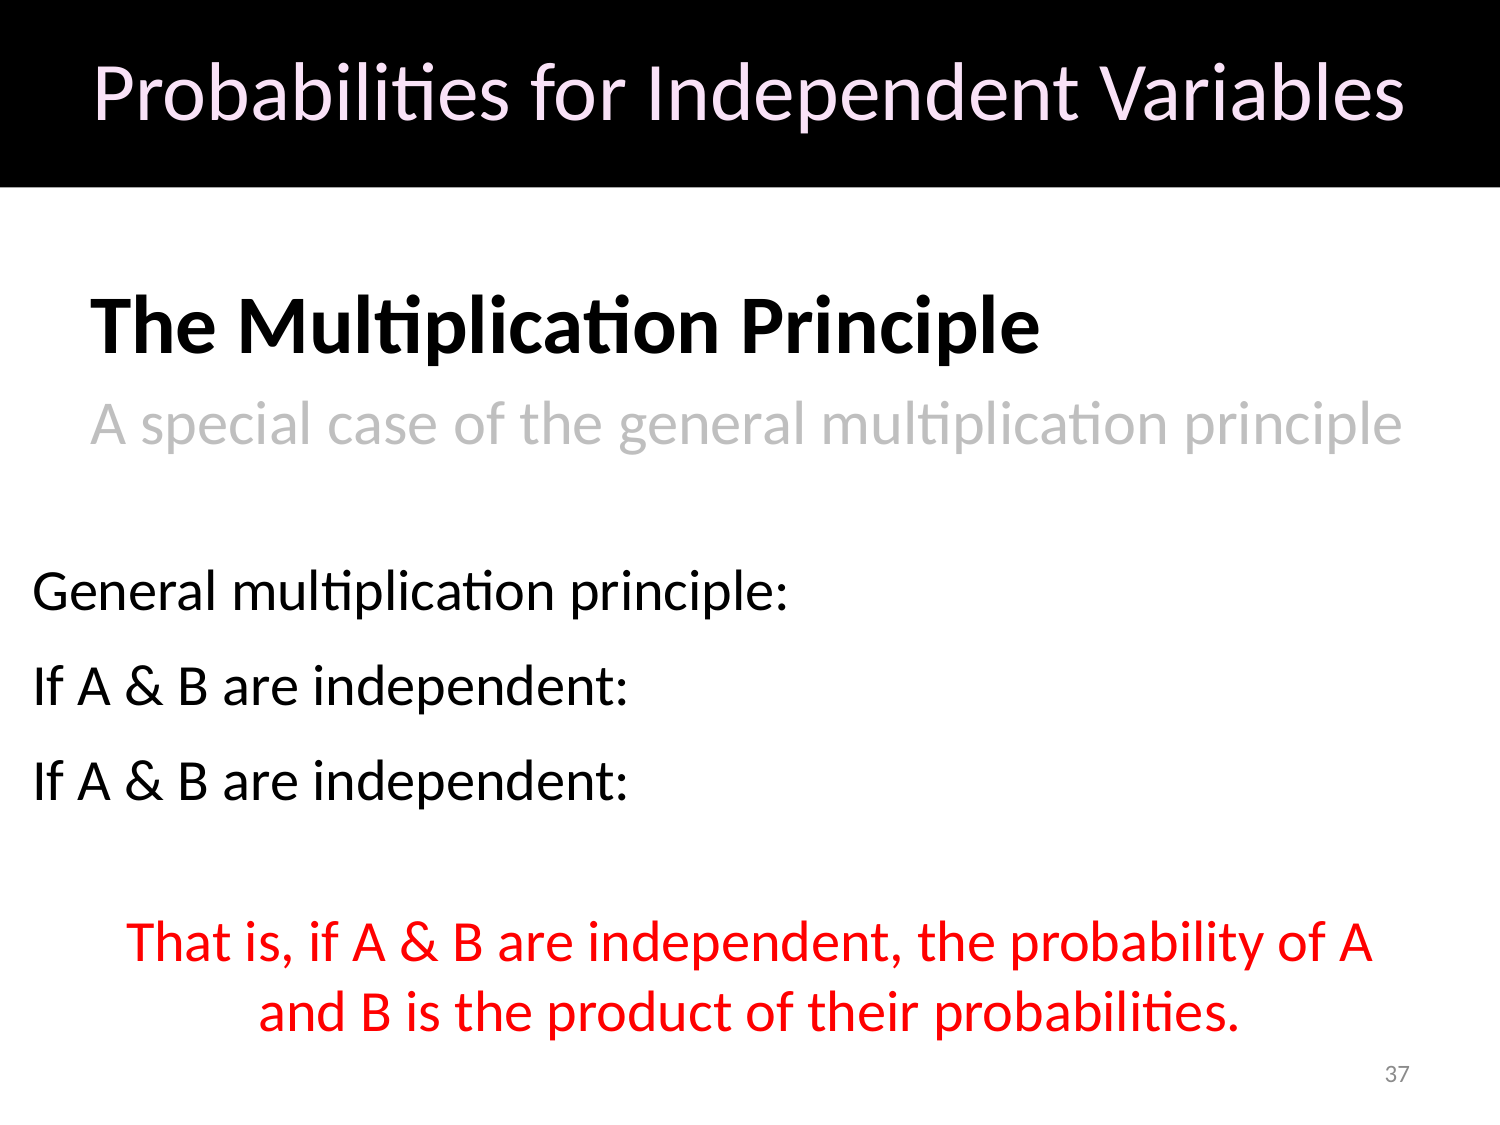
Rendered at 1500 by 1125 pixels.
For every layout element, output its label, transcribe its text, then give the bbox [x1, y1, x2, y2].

list The Multiplication Principle A special case of the general multiplication principle That is, if A & B are independent, the probability of A and B is the product of their probabilities. [75, 262, 1425, 1103]
text_box General multiplication principle: If A & B are independent: If A & B are independent: [17, 544, 878, 820]
slide_number 37 [1074, 1042, 1425, 1103]
title Probabilities for Independent Variables [0, 0, 1500, 188]
